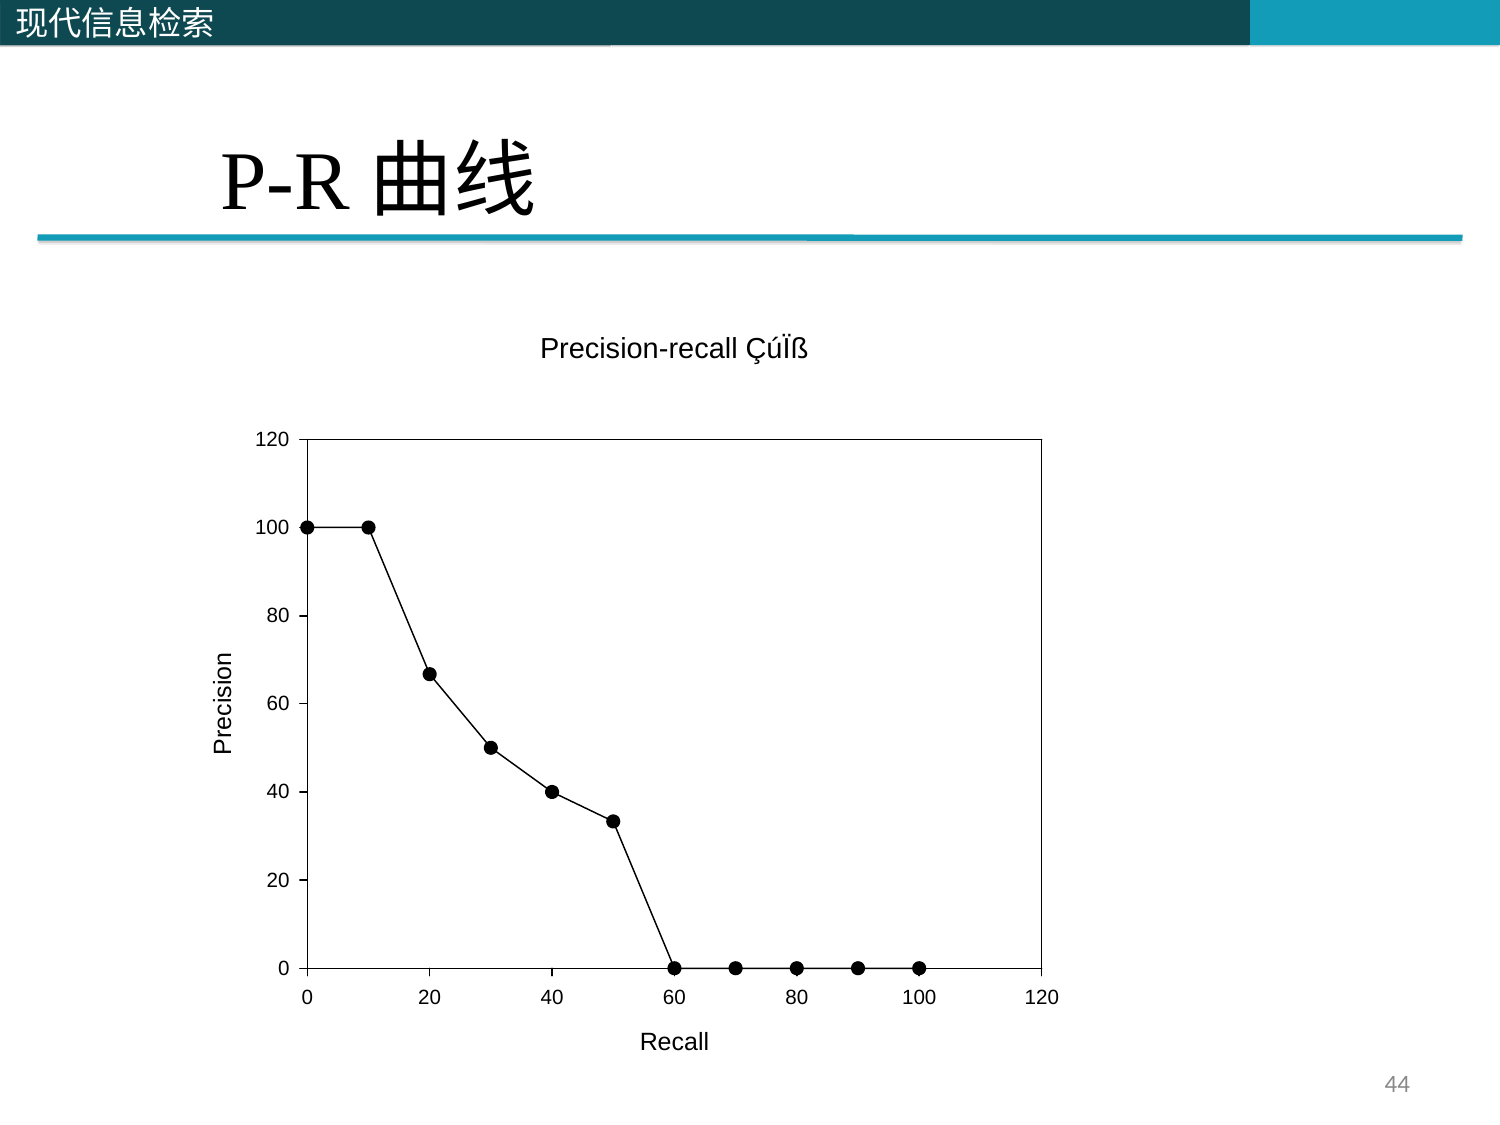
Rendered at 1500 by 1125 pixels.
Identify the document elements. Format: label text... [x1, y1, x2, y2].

title P-R曲线 [205, 45, 1500, 234]
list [205, 329, 1111, 1059]
slide_number 44 [1074, 1062, 1425, 1103]
